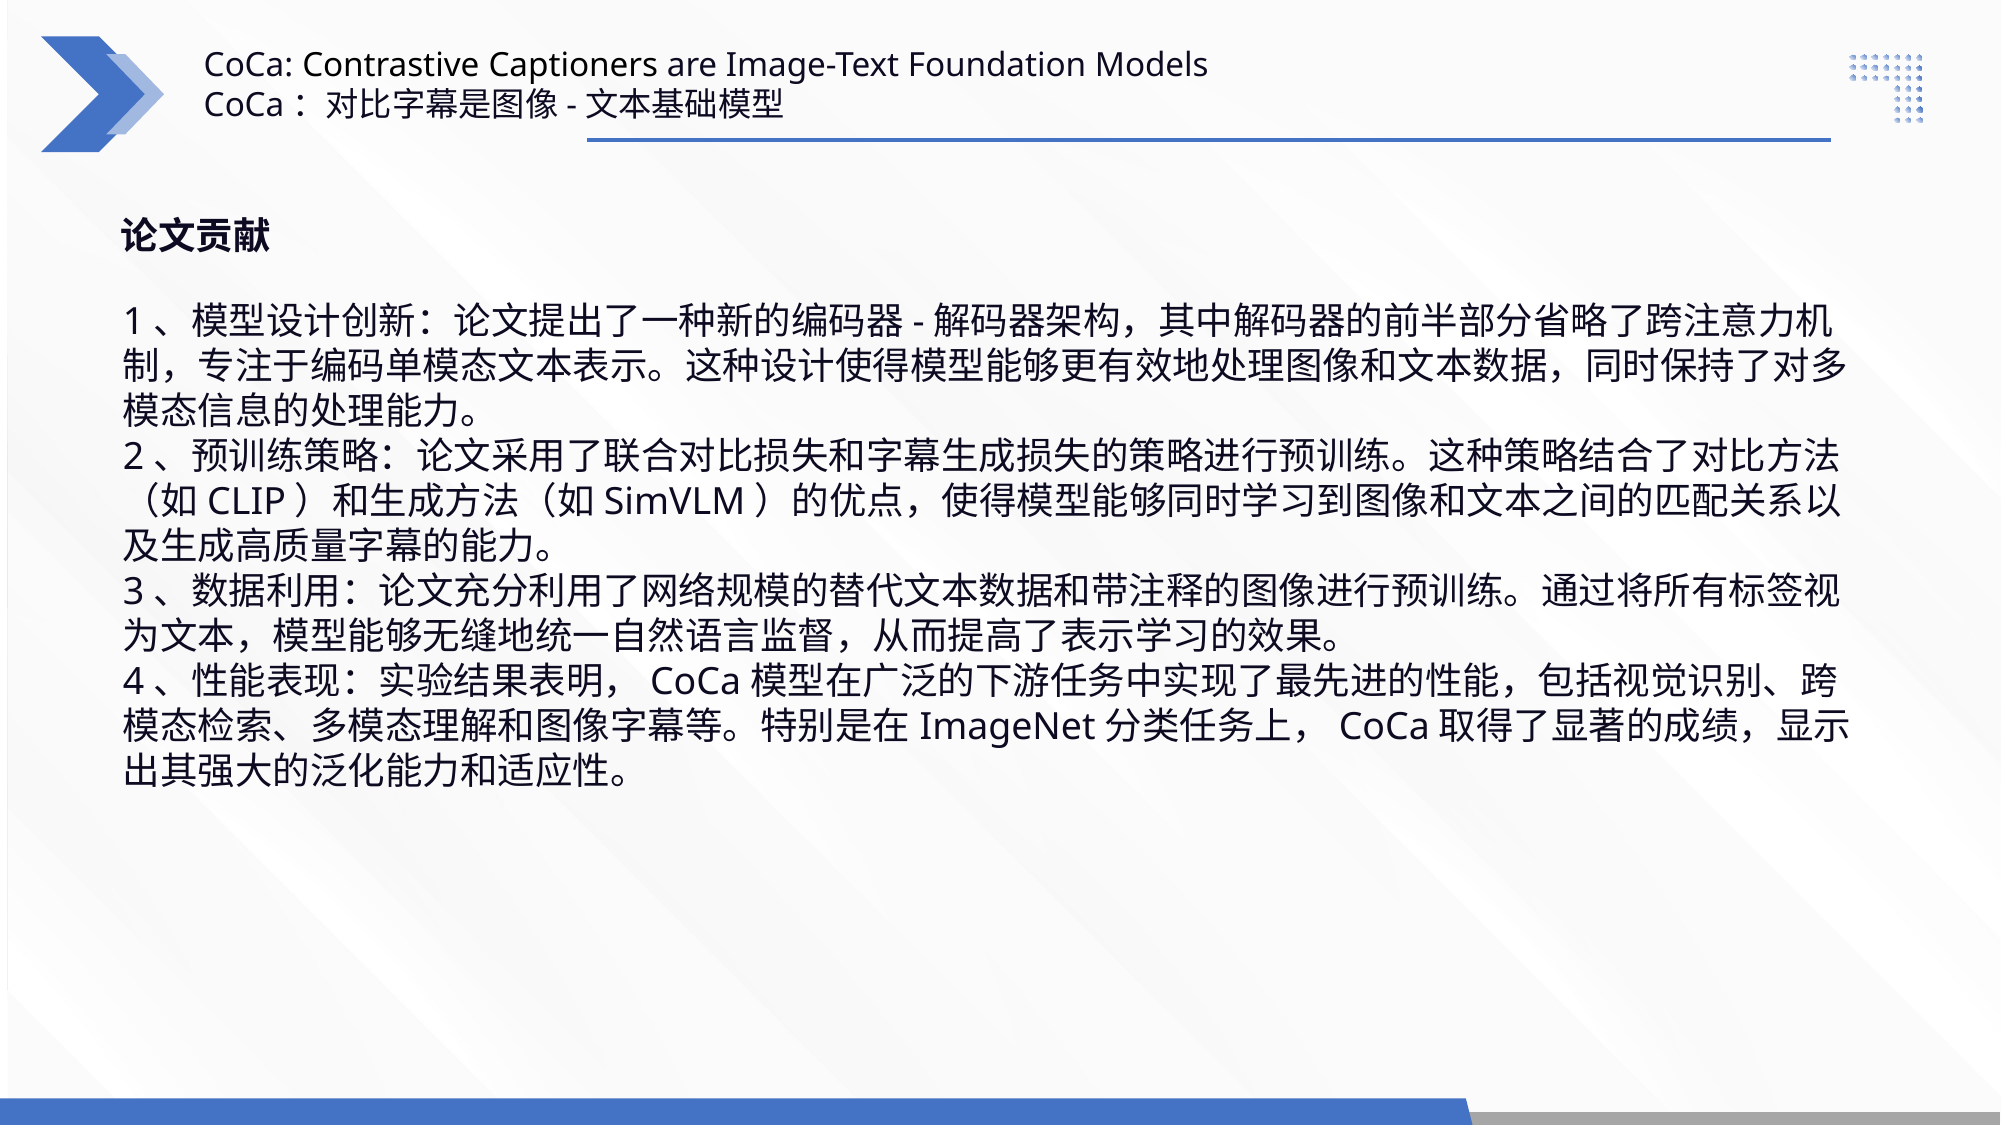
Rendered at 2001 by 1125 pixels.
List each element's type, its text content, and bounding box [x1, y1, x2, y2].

text_box 1、模型设计创新：论文提出了一种新的编码器-解码器架构，其中解码器的前半部分省略了跨注意力机制，专注于编码单模态文本表示。这种设计使得模型能够更有效地处理图像和文本数据，同时保持了对多模态信息的处理能力。 2、预训练策略：论文采用了联合对比损失和字幕生成损失的策略进行预训练。这种策略结合了对比方法（如CLIP）和生成方法（如SimVLM）的优点，使得模型能够同时学习到图像和文本之间的匹配关系以及生成高质量字幕的能力。 3、数据利用：论文充分利用了网络规模的替代文本数据和带注释的图像进行预训练。通过将所有标签视为文本，模型能够无缝地统一自然语言监督，从而提高了表示学习的效果。 4、性能表现：实验结果表明，CoCa模型在广泛的下游任务中实现了最先进的性能，包括视觉识别、跨模态检索、多模态理解和图像字幕等。特别是在ImageNet分类任务上，CoCa取得了显著的成绩，显示出其强大的泛化能力和适应性。 [108, 289, 1870, 800]
text_box 论文贡献 [105, 204, 1110, 265]
text_box CoCa: Contrastive Captioners are Image-Text Foundation Models CoCa：对比字幕是图像-文本基础模型 [188, 35, 1541, 131]
